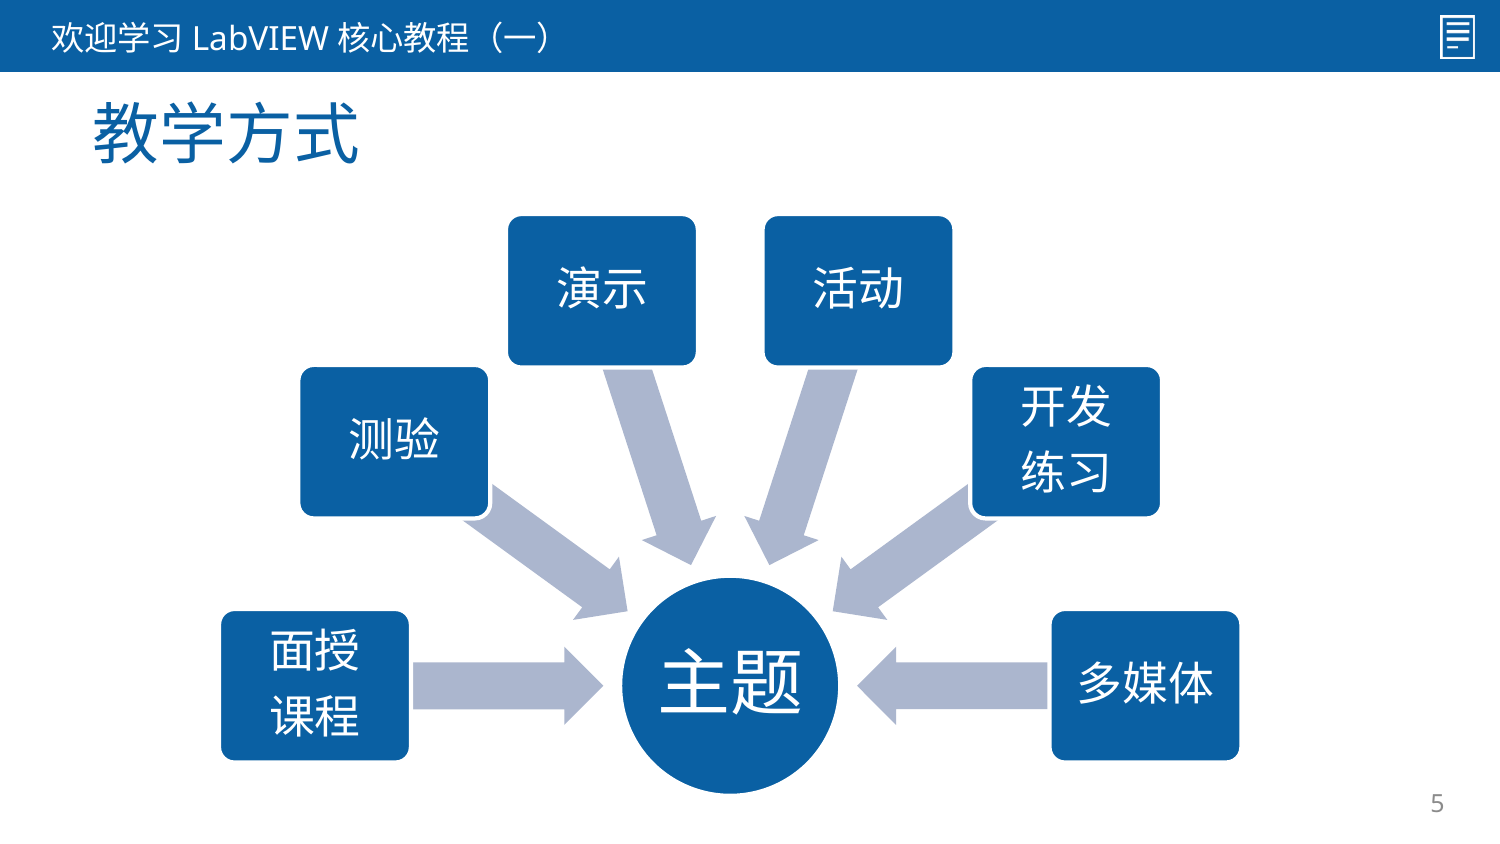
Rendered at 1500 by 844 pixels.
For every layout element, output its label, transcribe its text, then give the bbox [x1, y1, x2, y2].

slide_number 5 [1400, 782, 1475, 828]
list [60, 200, 1401, 810]
picture [1440, 15, 1475, 59]
list 欢迎学习LabVIEW核心教程（一） [35, 9, 1113, 63]
list 教学方式 [78, 84, 1366, 198]
